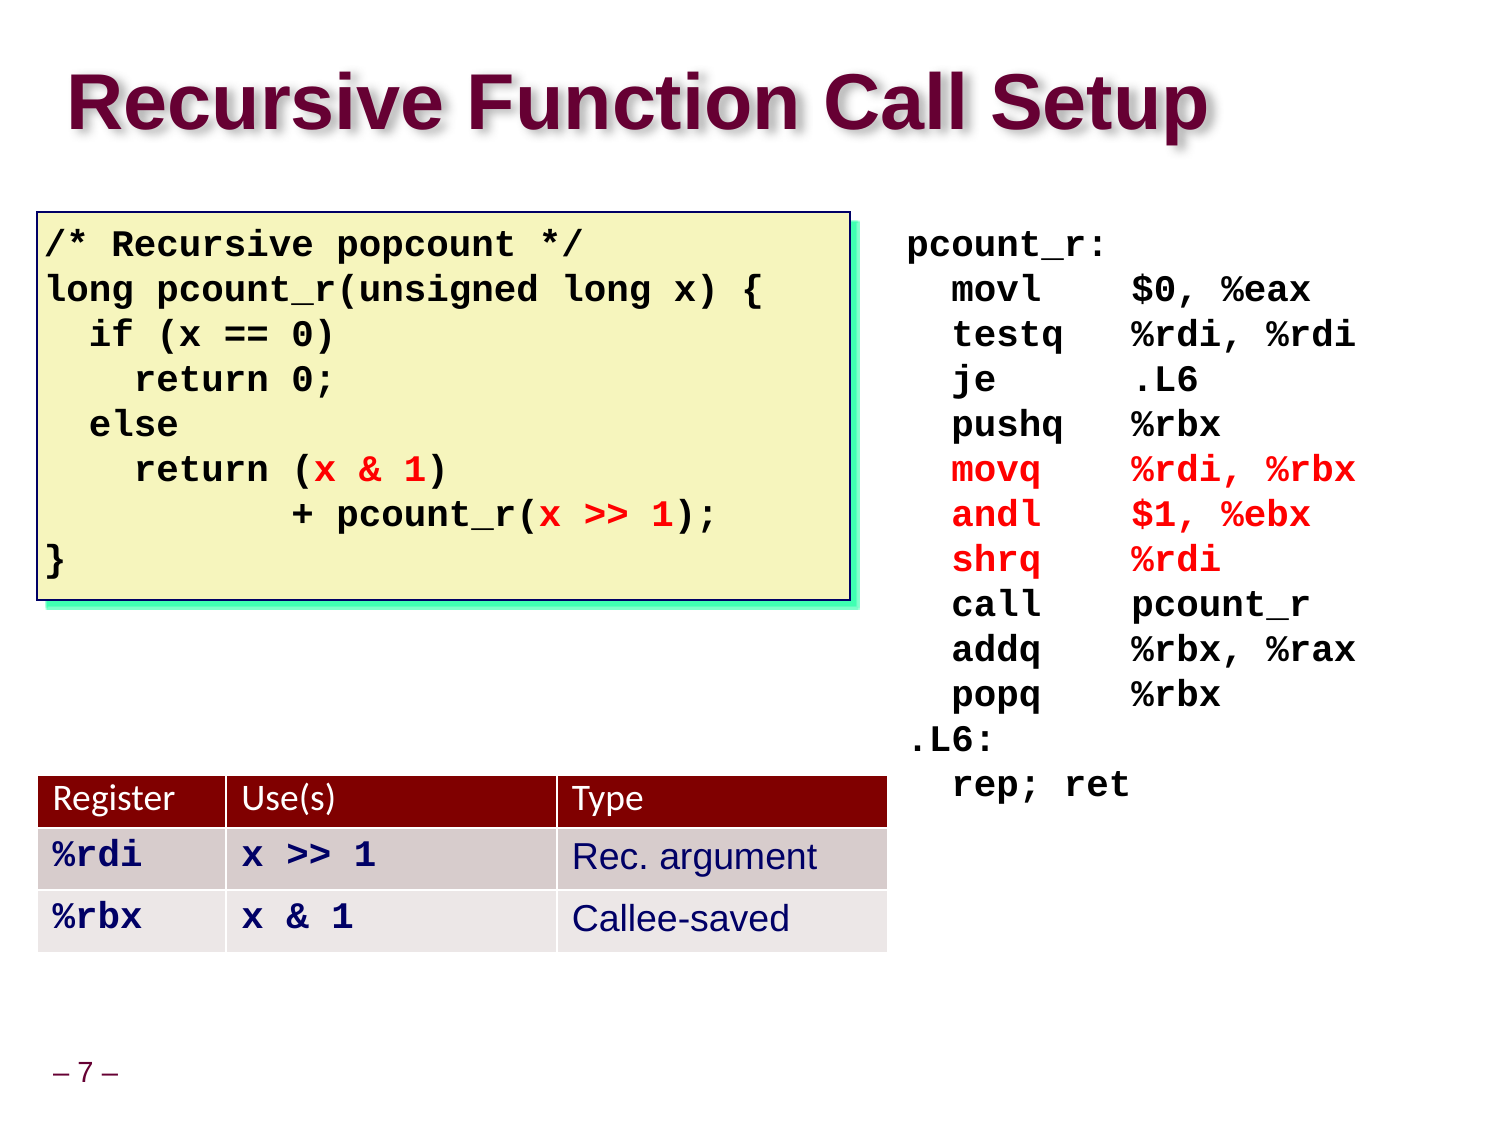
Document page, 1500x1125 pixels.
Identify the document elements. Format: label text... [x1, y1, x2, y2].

table_header Register [38, 776, 225, 827]
text_box pcount_r: movl $0, %eax testq %rdi, %rdi je .L6 pushq %rbx movq %rdi, %rbx andl $1, %ebx shrq %rdi call pcount_r addq %rbx, %rax popq %rbx .L6: rep; ret [899, 212, 1466, 875]
table_header Type [558, 776, 887, 827]
title Recursive Function Call Setup [66, 40, 1497, 169]
table_cell %rbx [38, 891, 225, 952]
text_box /* Recursive popcount */ long pcount_r(unsigned long x) { if (x == 0) return 0; else return (x & 1) + pcount_r(x >> 1); } [37, 212, 850, 600]
table_cell Callee-saved [558, 891, 887, 952]
table_cell x >> 1 [227, 829, 556, 889]
table_cell %rdi [38, 829, 225, 889]
table_cell Rec. argument [558, 829, 887, 889]
table_cell x & 1 [227, 891, 556, 952]
table_header Use(s) [227, 776, 556, 827]
